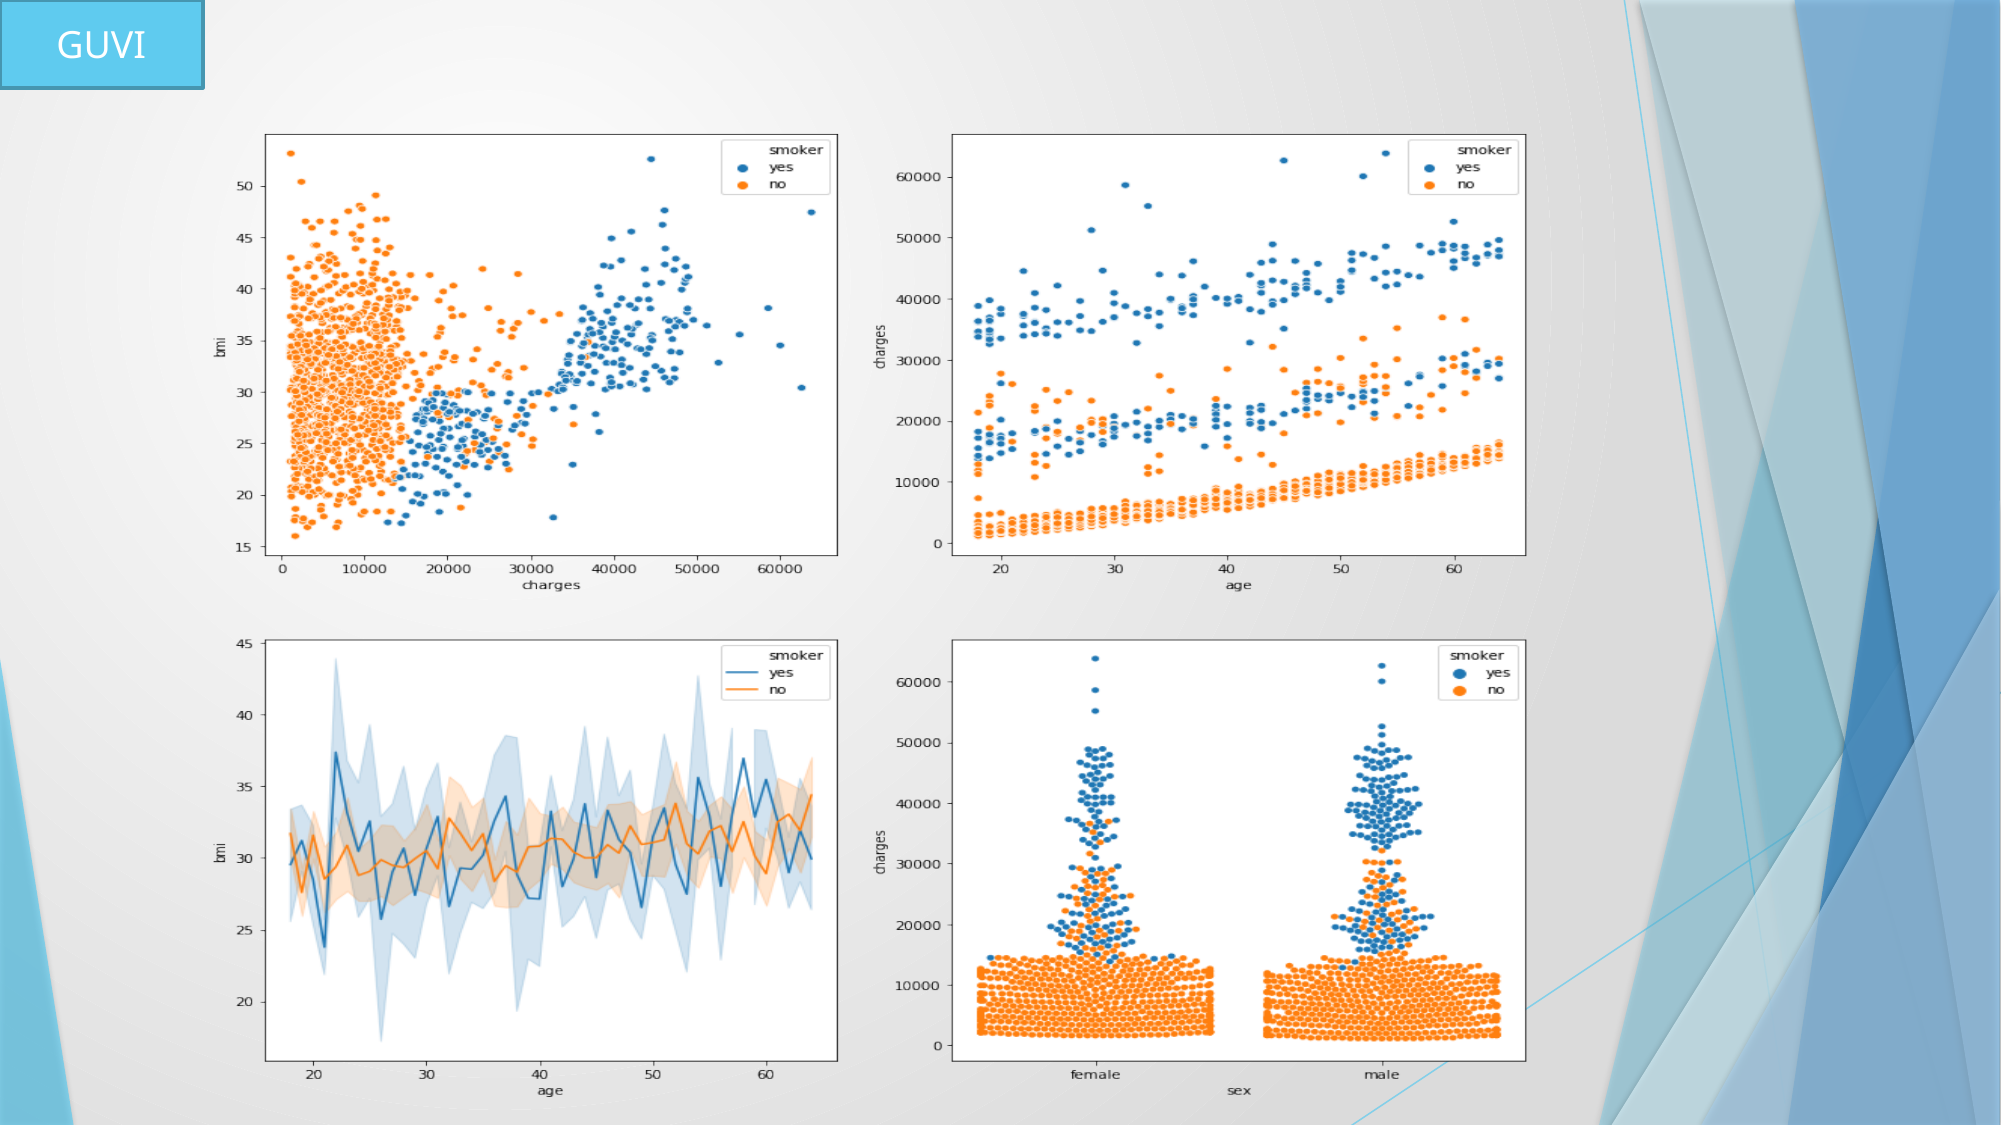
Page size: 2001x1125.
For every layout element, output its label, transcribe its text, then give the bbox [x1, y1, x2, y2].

text_box GUVI [0, 0, 205, 90]
picture [202, 127, 1537, 1105]
